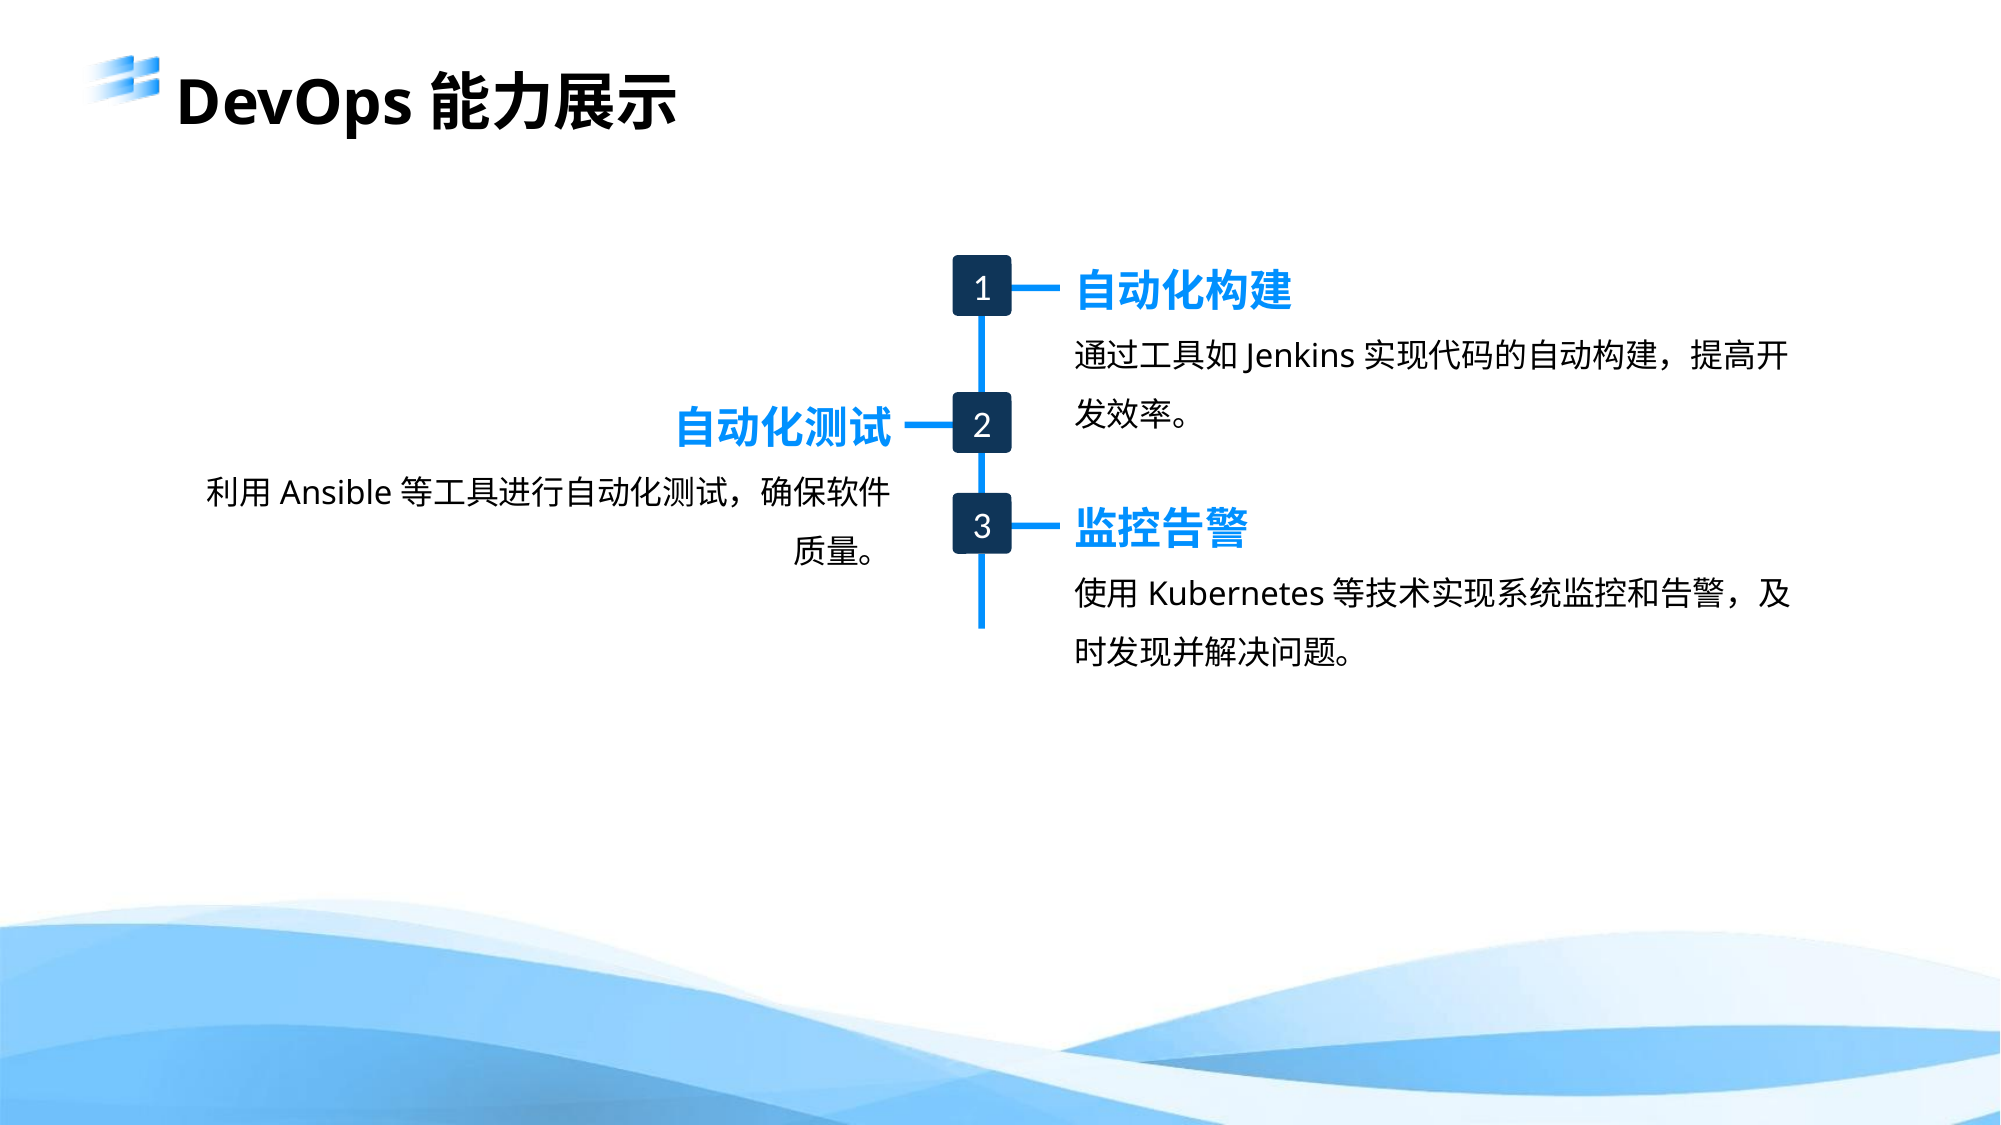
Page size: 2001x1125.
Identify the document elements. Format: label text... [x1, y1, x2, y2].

text_box 自动化测试 利用Ansible等工具进行自动化测试，确保软件质量。 [159, 390, 909, 580]
text_box DevOps能力展示 [159, 15, 1700, 147]
text_box [1014, 520, 1062, 531]
text_box 3 [950, 490, 1014, 556]
text_box [1014, 283, 1062, 293]
text_box 监控告警 使用Kubernetes等技术实现系统监控和告警，及时发现并解决问题。 [1057, 491, 1808, 681]
text_box [976, 455, 987, 490]
text_box 1 [950, 252, 1014, 318]
text_box [976, 556, 987, 631]
text_box [903, 420, 950, 430]
text_box 2 [950, 389, 1014, 455]
text_box 自动化构建 通过工具如Jenkins实现代码的自动构建，提高开发效率。 [1057, 253, 1807, 443]
picture [0, 0, 2001, 1125]
text_box [976, 318, 987, 389]
